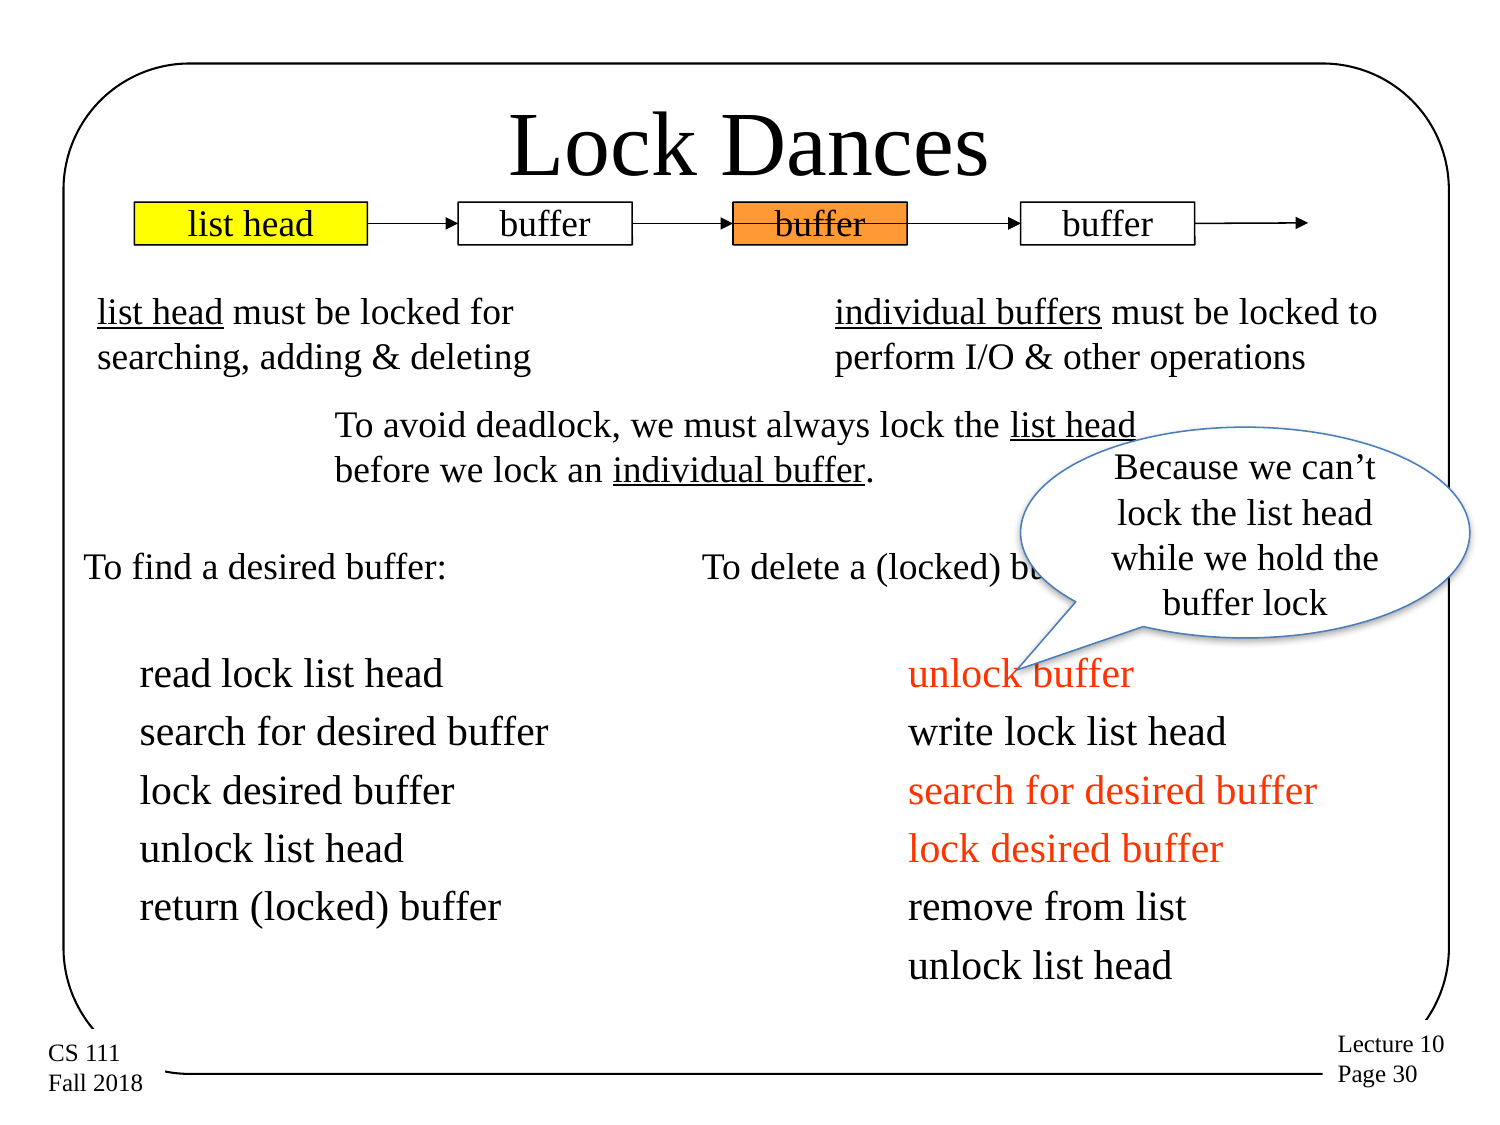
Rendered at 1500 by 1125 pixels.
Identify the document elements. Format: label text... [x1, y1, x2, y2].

text_box buffer [458, 202, 633, 245]
text_box buffer [732, 202, 908, 222]
text_box list head must be locked for searching, adding & deleting [82, 279, 658, 385]
text_box To find a desired buffer: read lock list head search for desired buffer lock desired buffer unlock list head return (locked) buffer [83, 542, 720, 1105]
text_box list head [134, 202, 368, 245]
text_box Because we can’t lock the list head while we hold the buffer lock [1016, 426, 1471, 671]
text_box To avoid deadlock, we must always lock the list head before we lock an individual buffer. [319, 392, 1208, 498]
text_box To delete a (locked) buffer from list unlock buffer write lock list head search for desired buffer lock desired buffer remove from list unlock list head [701, 542, 1486, 1093]
list [74, 262, 1426, 1006]
text_box individual buffers must be locked to perform I/O & other operations [819, 279, 1470, 385]
title Lock Dances [74, 44, 1426, 233]
text_box buffer [1020, 202, 1195, 245]
text_box buffer [732, 232, 908, 245]
